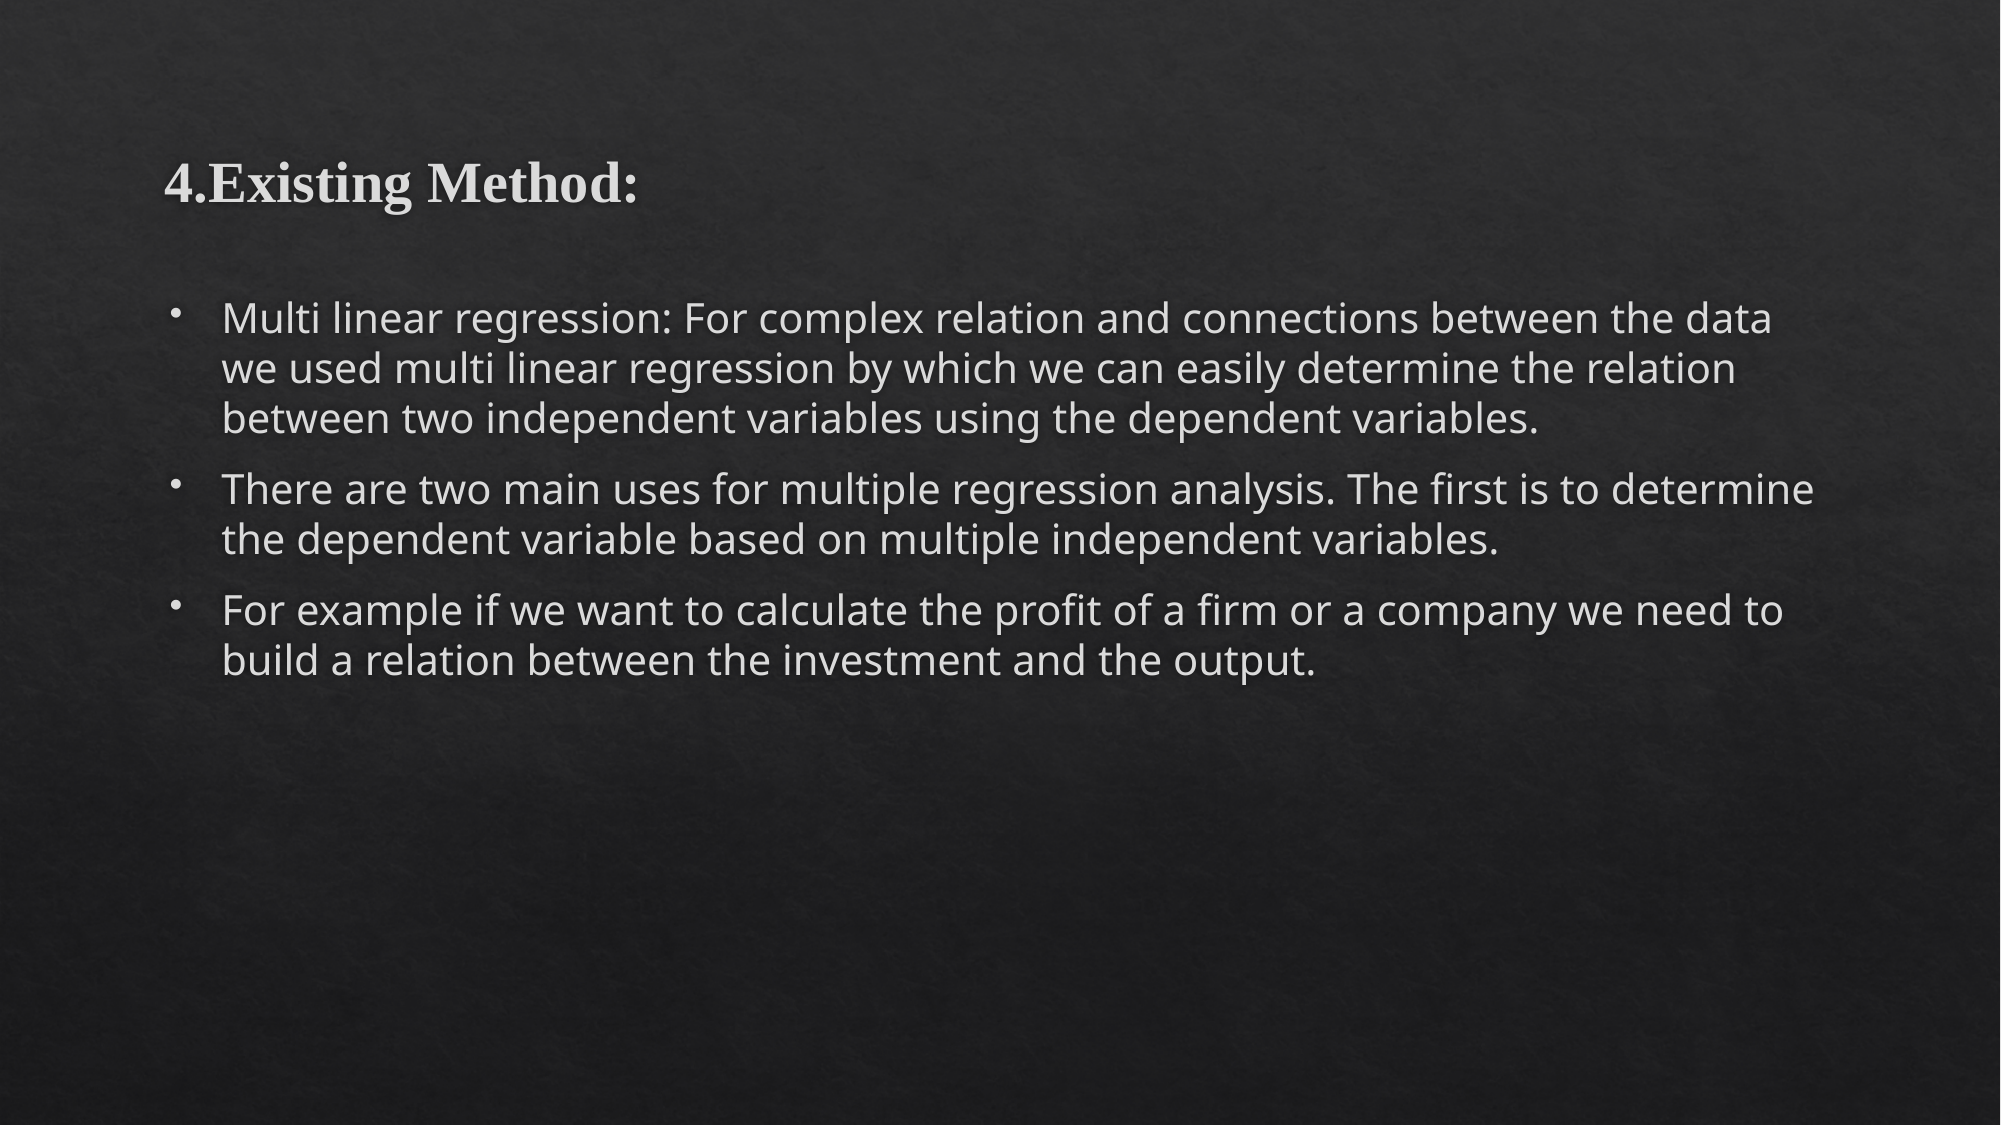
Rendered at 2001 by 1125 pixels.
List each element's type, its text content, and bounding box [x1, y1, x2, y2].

list Multi linear regression: For complex relation and connections between the data we used multi linear regression by which we can easily determine the relation between two independent variables using the dependent variables. There are two main uses for multiple regression analysis. The first is to determine the dependent variable based on multiple independent variables. For example if we want to calculate the profit of a firm or a company we need to build a relation between the investment and the output. [149, 284, 1849, 950]
title 4.Existing Method: [149, 99, 1849, 260]
